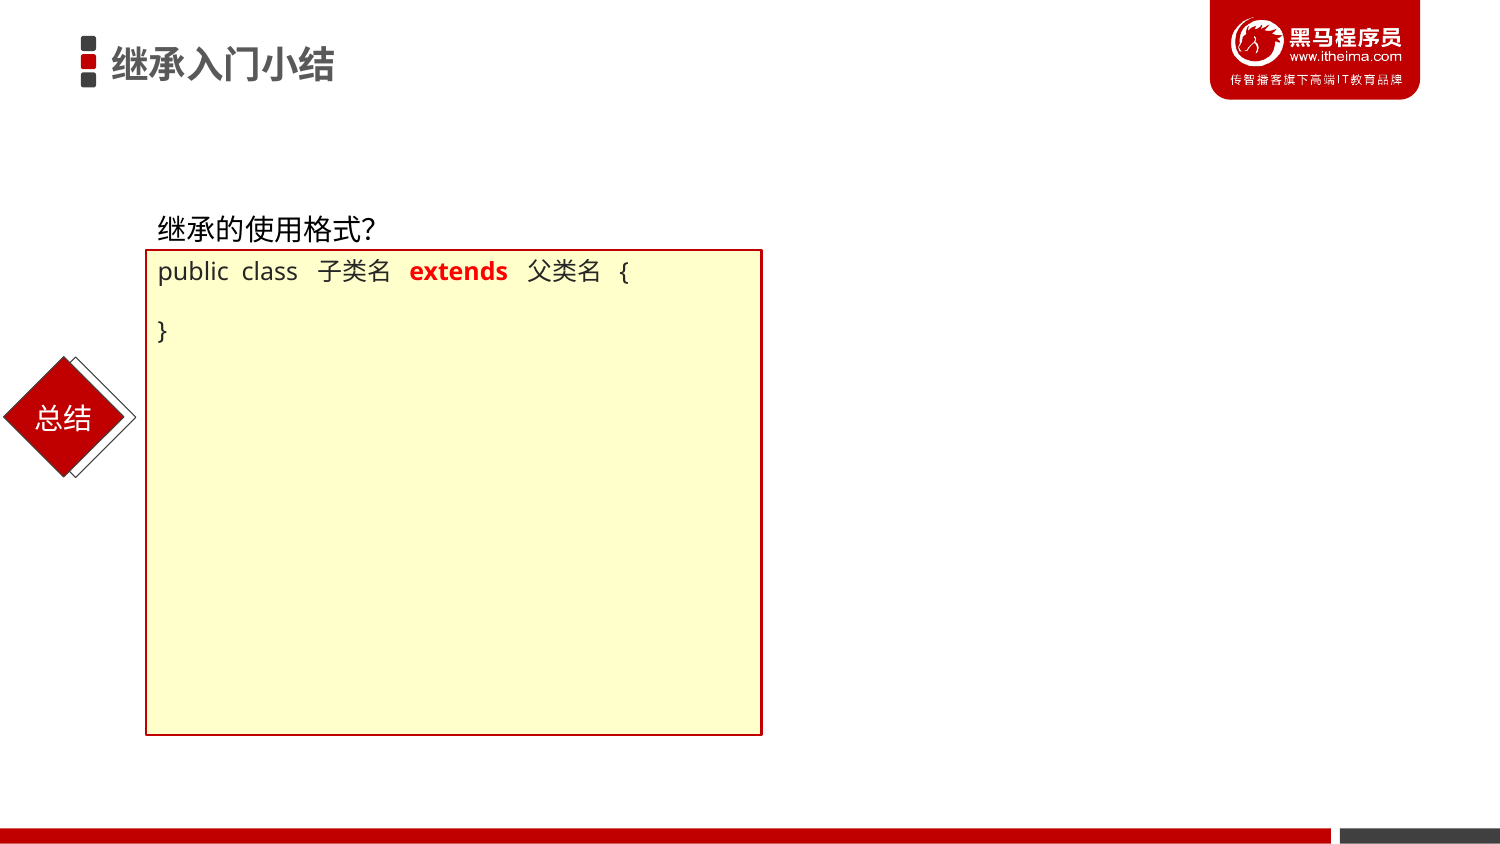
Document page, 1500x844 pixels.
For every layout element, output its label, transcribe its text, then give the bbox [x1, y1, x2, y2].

picture [1212, 8, 1421, 94]
title 继承入门小结 [100, 32, 954, 96]
list public class 子类名 extends 父类名 { } [146, 249, 762, 736]
list 继承的使用格式？ [146, 170, 679, 249]
